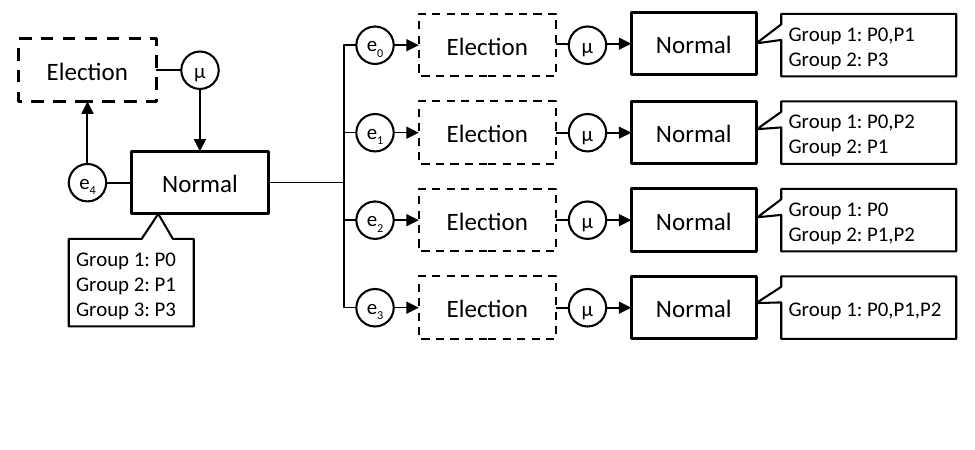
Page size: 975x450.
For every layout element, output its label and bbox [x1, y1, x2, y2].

text_box [18, 12, 957, 340]
